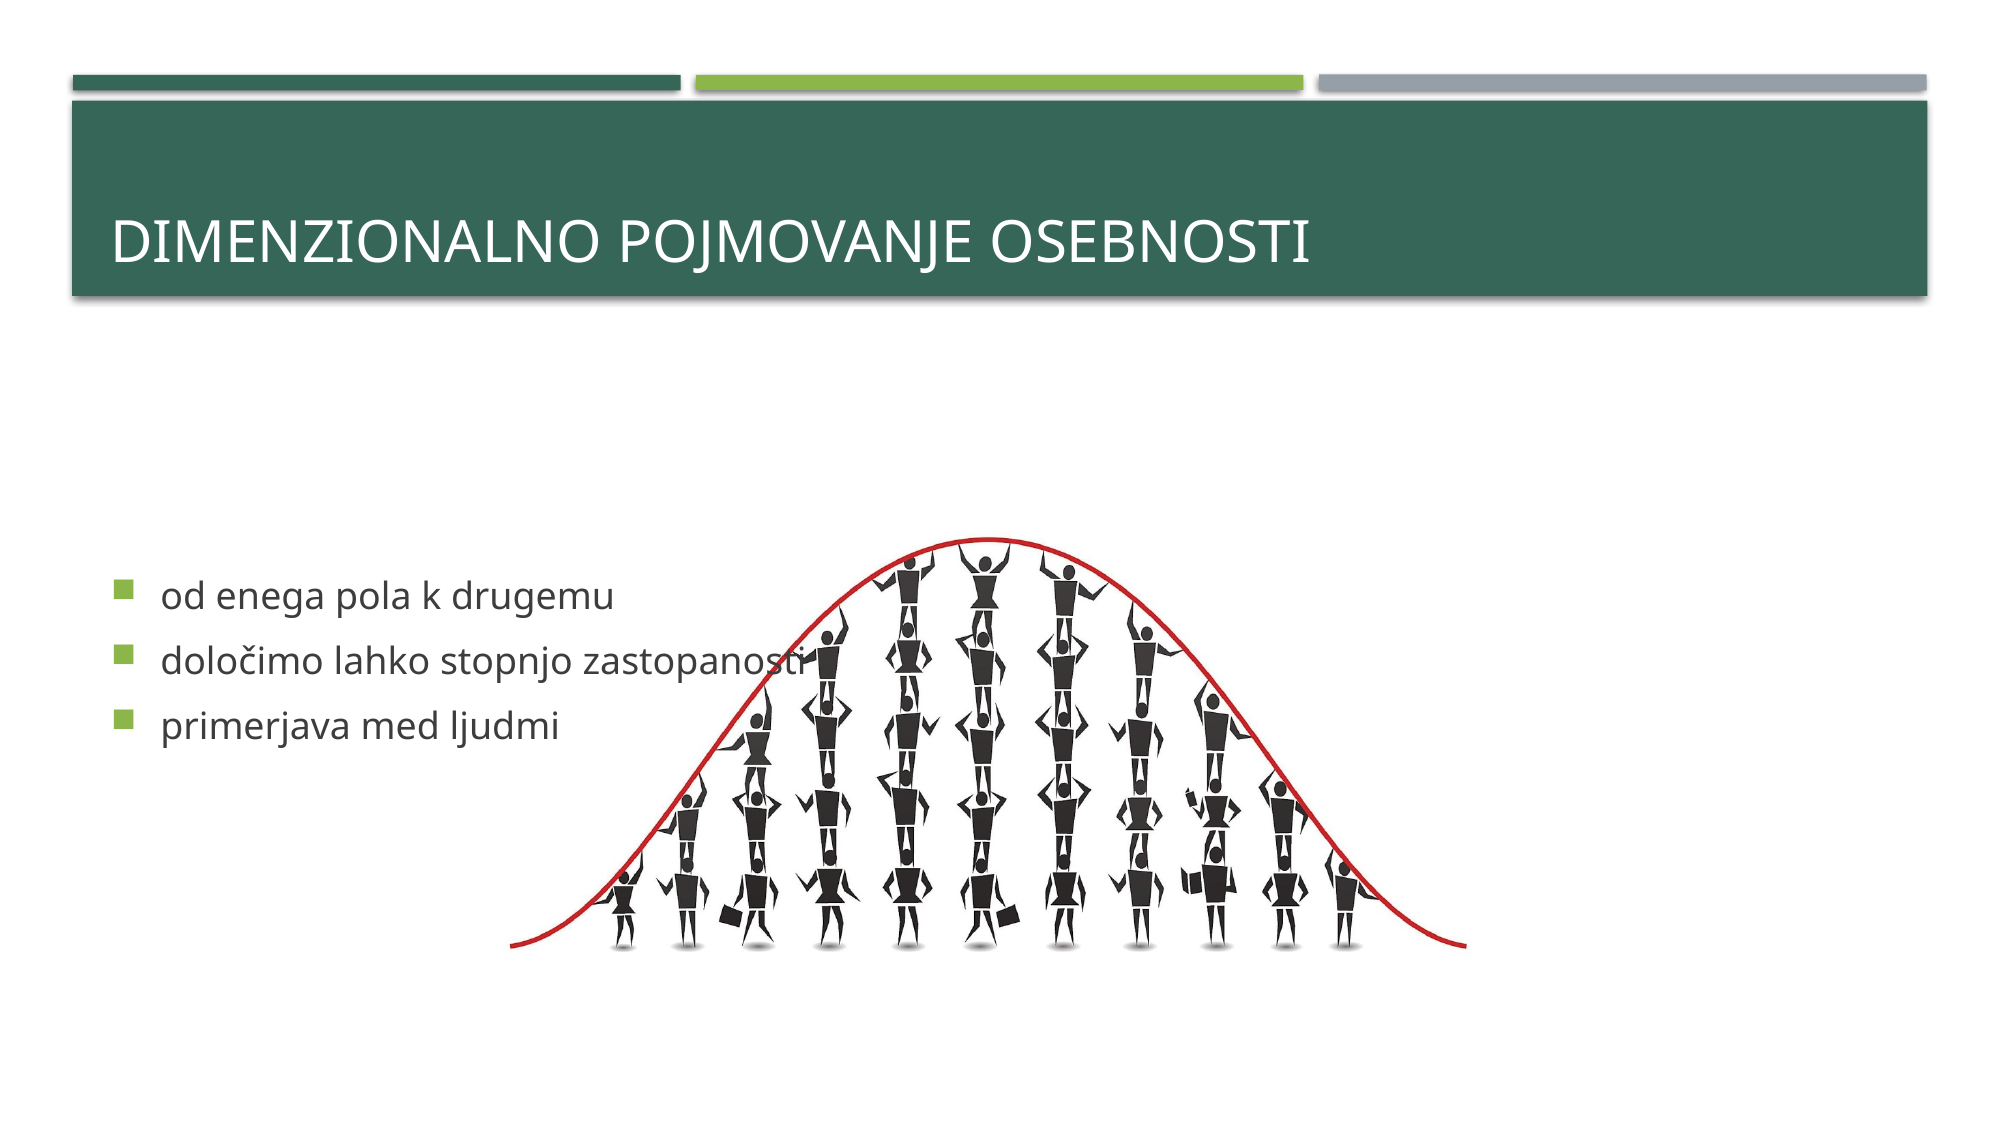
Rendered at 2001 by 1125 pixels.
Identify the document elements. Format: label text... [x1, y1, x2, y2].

list od enega pola k drugemu določimo lahko stopnjo zastopanosti primerjava med ljudmi [95, 357, 1905, 962]
title Dimenzionalno pojmovanje osebnosti [95, 115, 1905, 282]
picture [503, 455, 1473, 1024]
